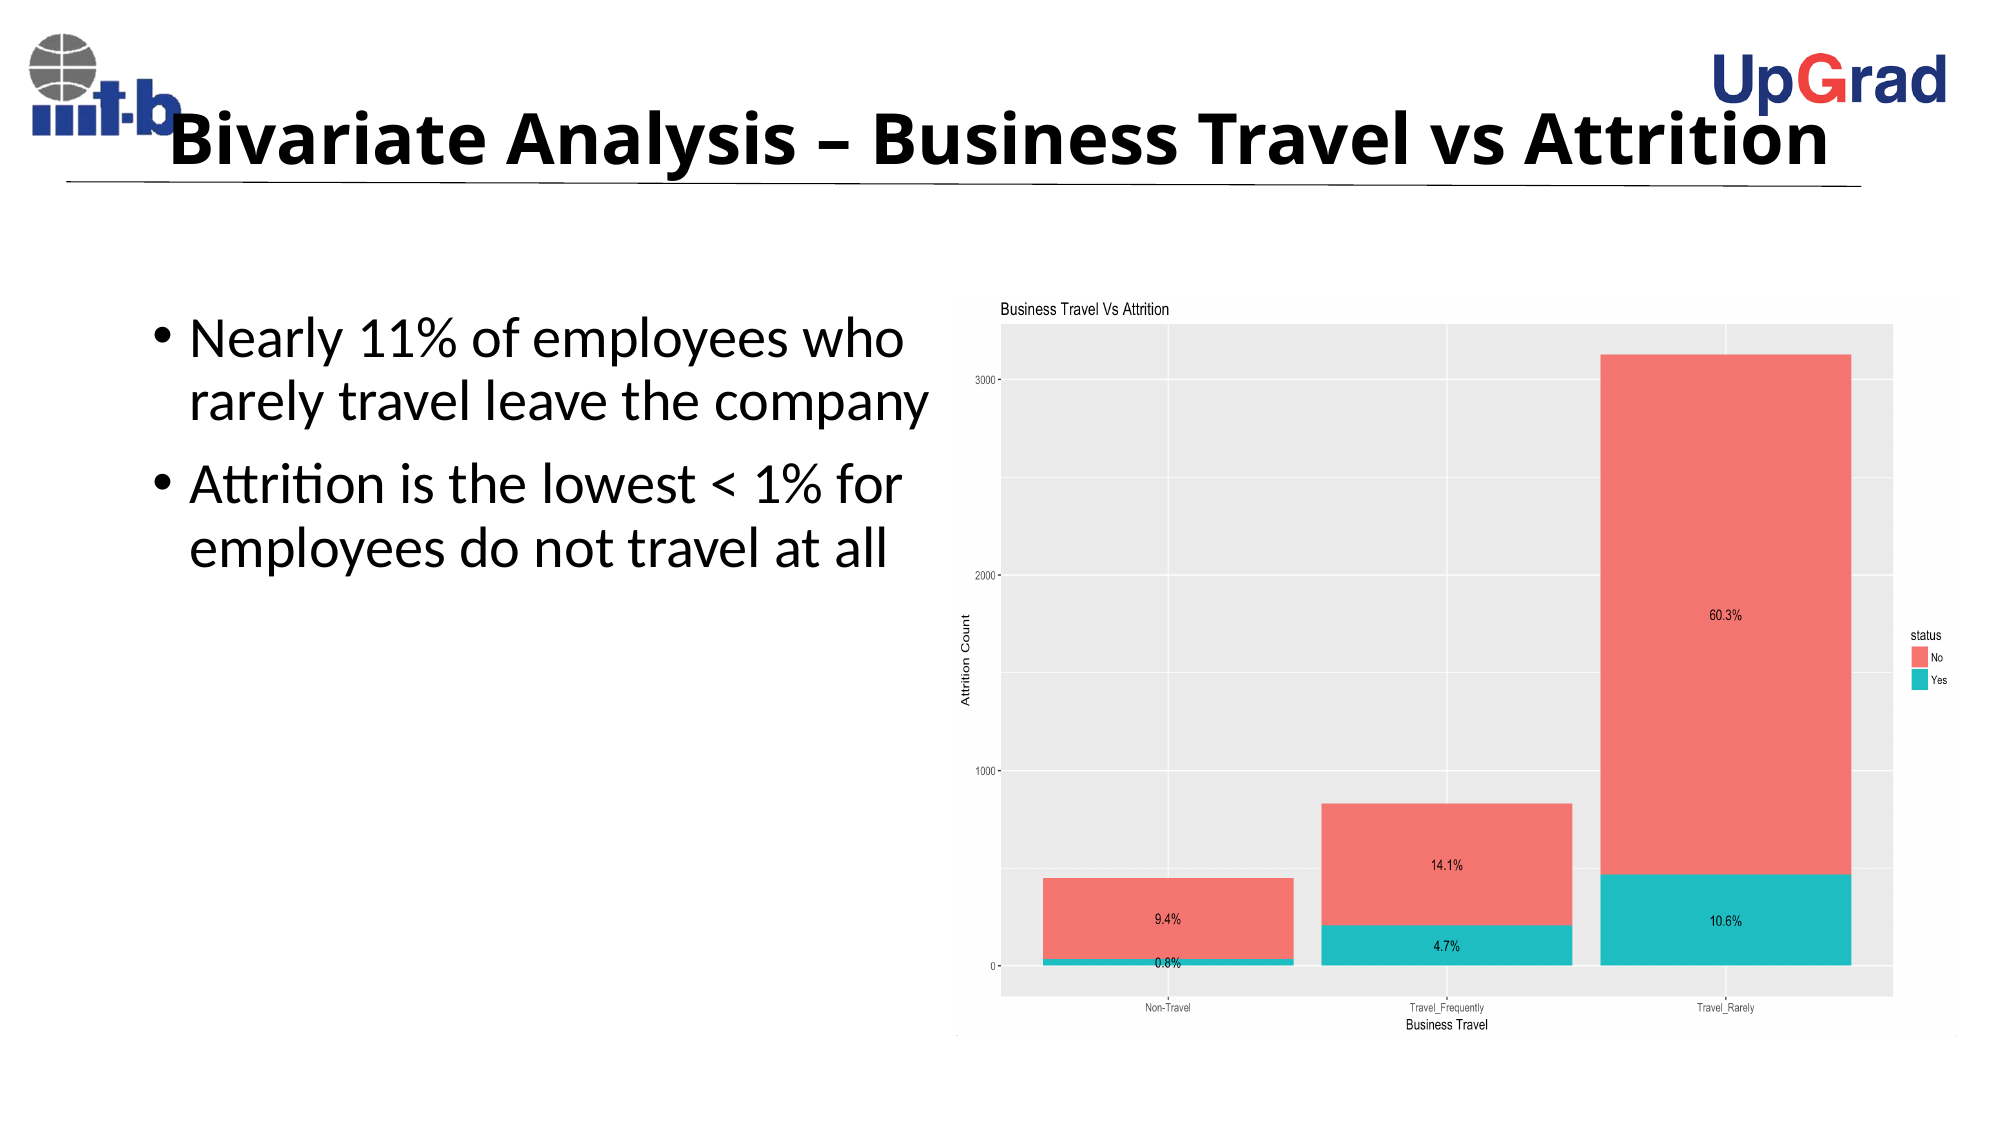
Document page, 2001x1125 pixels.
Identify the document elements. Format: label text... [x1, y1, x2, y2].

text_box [66, 181, 1862, 187]
title Bivariate Analysis – Business Travel vs Attrition [137, 59, 1863, 278]
picture [956, 299, 1957, 1036]
picture [1714, 53, 1952, 116]
list Nearly 11% of employees who rarely travel leave the company Attrition is the lowest < 1% for employees do not travel at all [137, 299, 956, 1014]
picture [0, 29, 208, 163]
